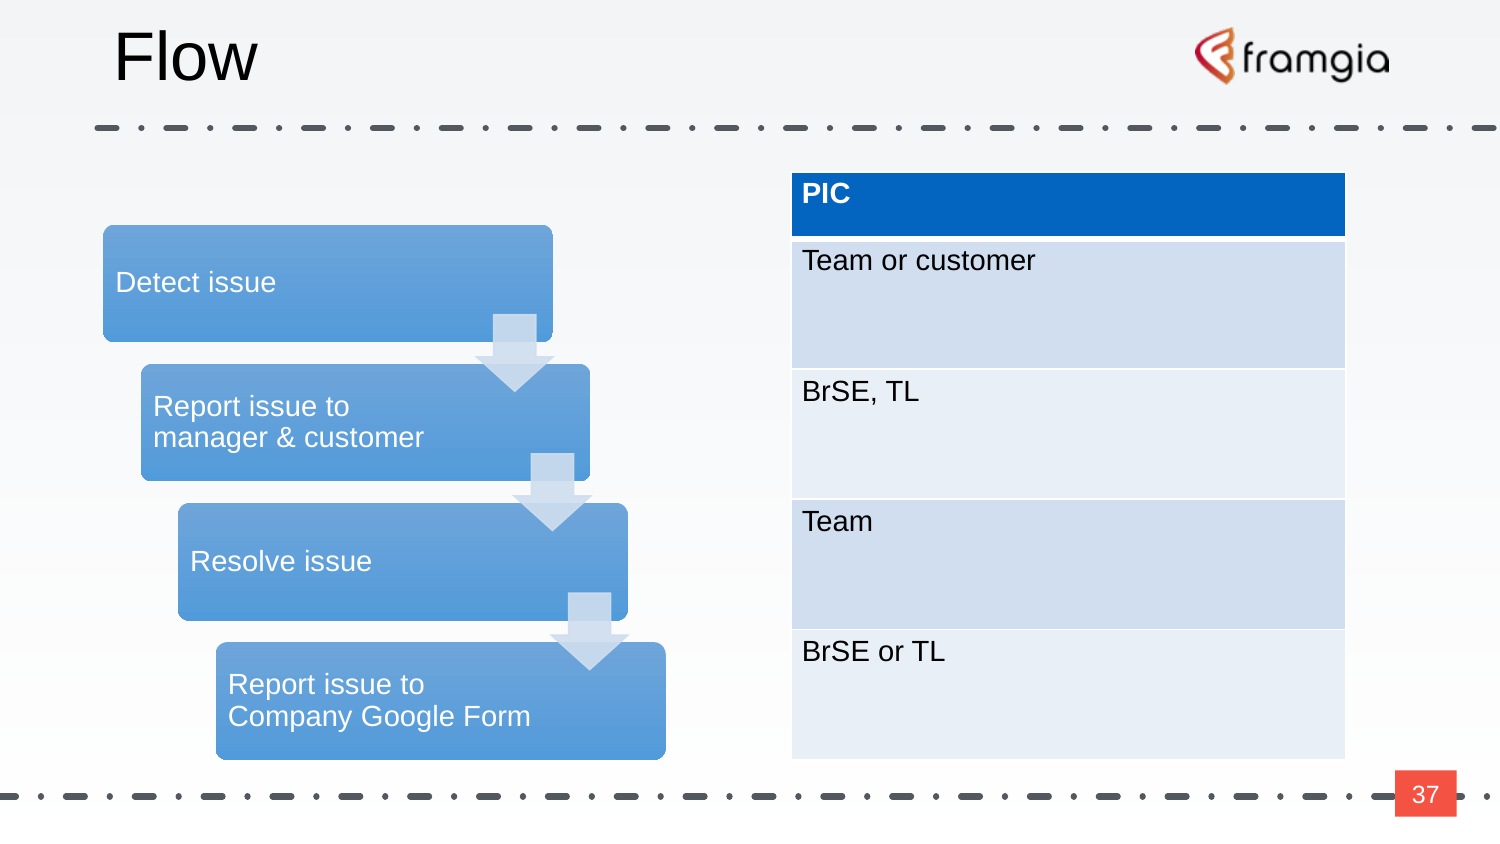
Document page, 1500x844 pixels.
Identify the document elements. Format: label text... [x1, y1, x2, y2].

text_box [102, 224, 666, 761]
table_cell Team or customer [792, 242, 1345, 368]
title Flow [102, 34, 1244, 82]
table_cell BrSE, TL [792, 370, 1345, 498]
slide_number ‹#› [1403, 777, 1449, 811]
picture [1195, 27, 1389, 85]
table_header PIC [792, 173, 1345, 236]
table_cell BrSE or TL [792, 630, 1345, 759]
table_cell Team [792, 500, 1345, 629]
